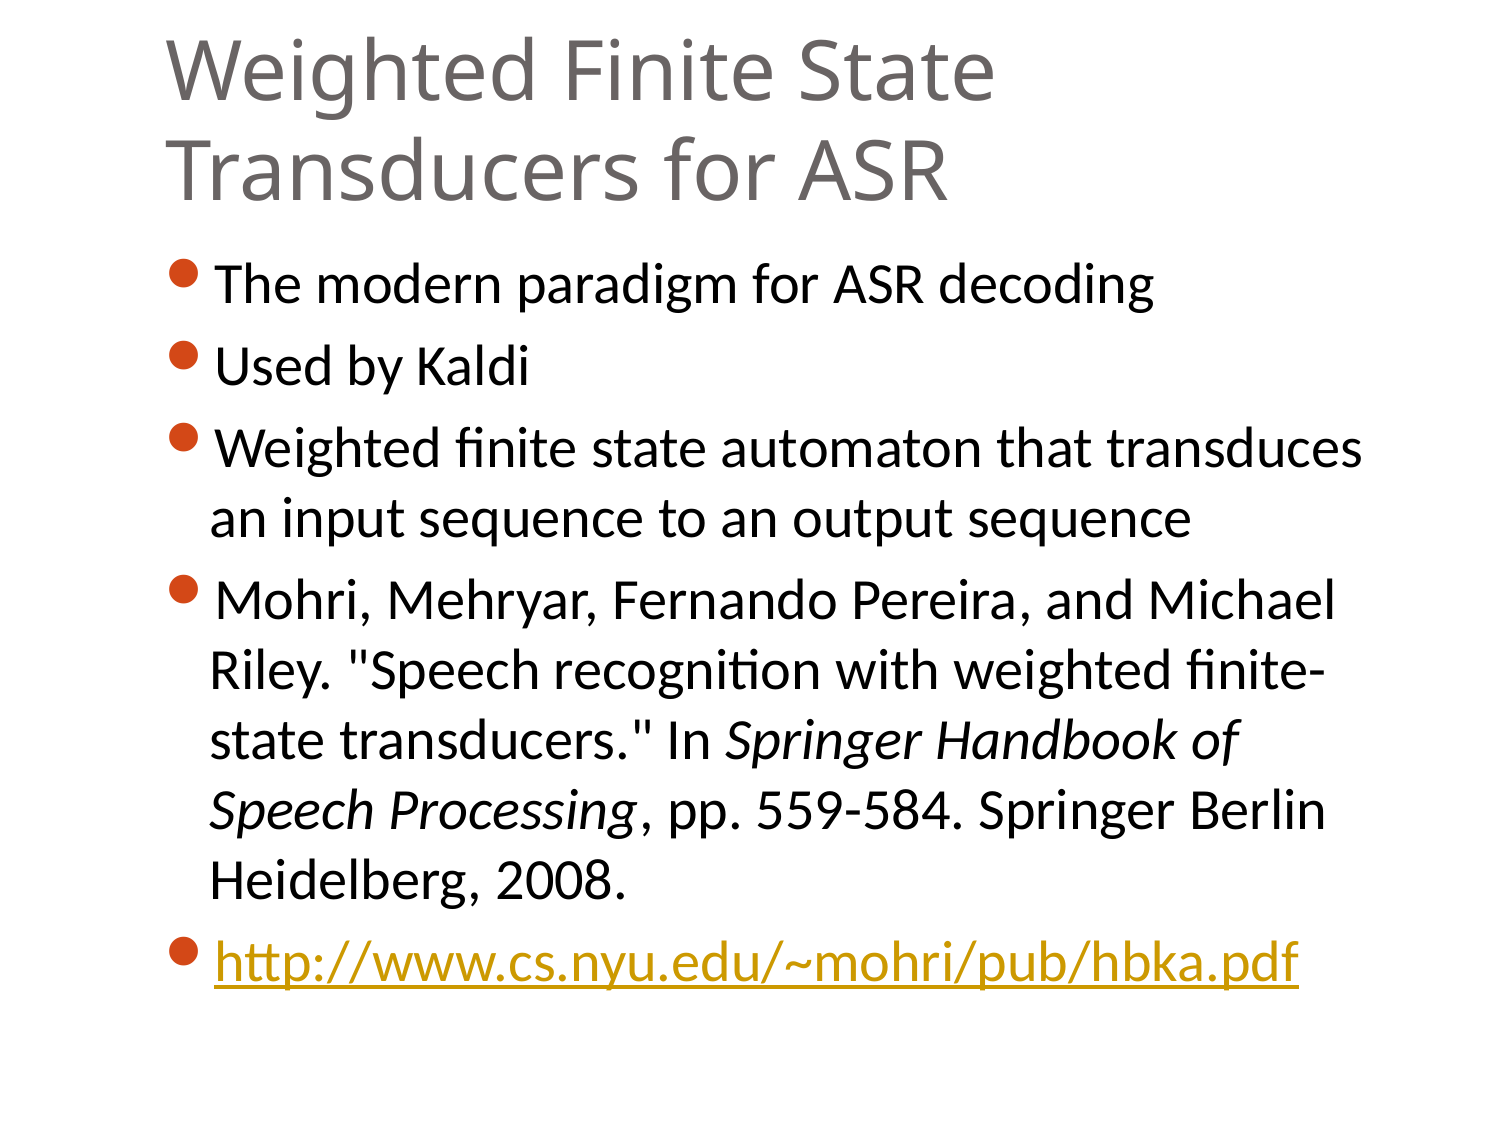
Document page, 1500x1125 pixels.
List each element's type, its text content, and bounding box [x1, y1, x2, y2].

list The modern paradigm for ASR decoding Used by Kaldi Weighted finite state automaton that transduces an input sequence to an output sequence Mohri, Mehryar, Fernando Pereira, and Michael Riley. "Speech recognition with weighted finite-state transducers." In Springer Handbook of Speech Processing, pp. 559-584. Springer Berlin Heidelberg, 2008. http://www.cs.nyu.edu/~mohri/pub/hbka.pdf [149, 237, 1426, 988]
title Weighted Finite State Transducers for ASR [149, 44, 1426, 233]
